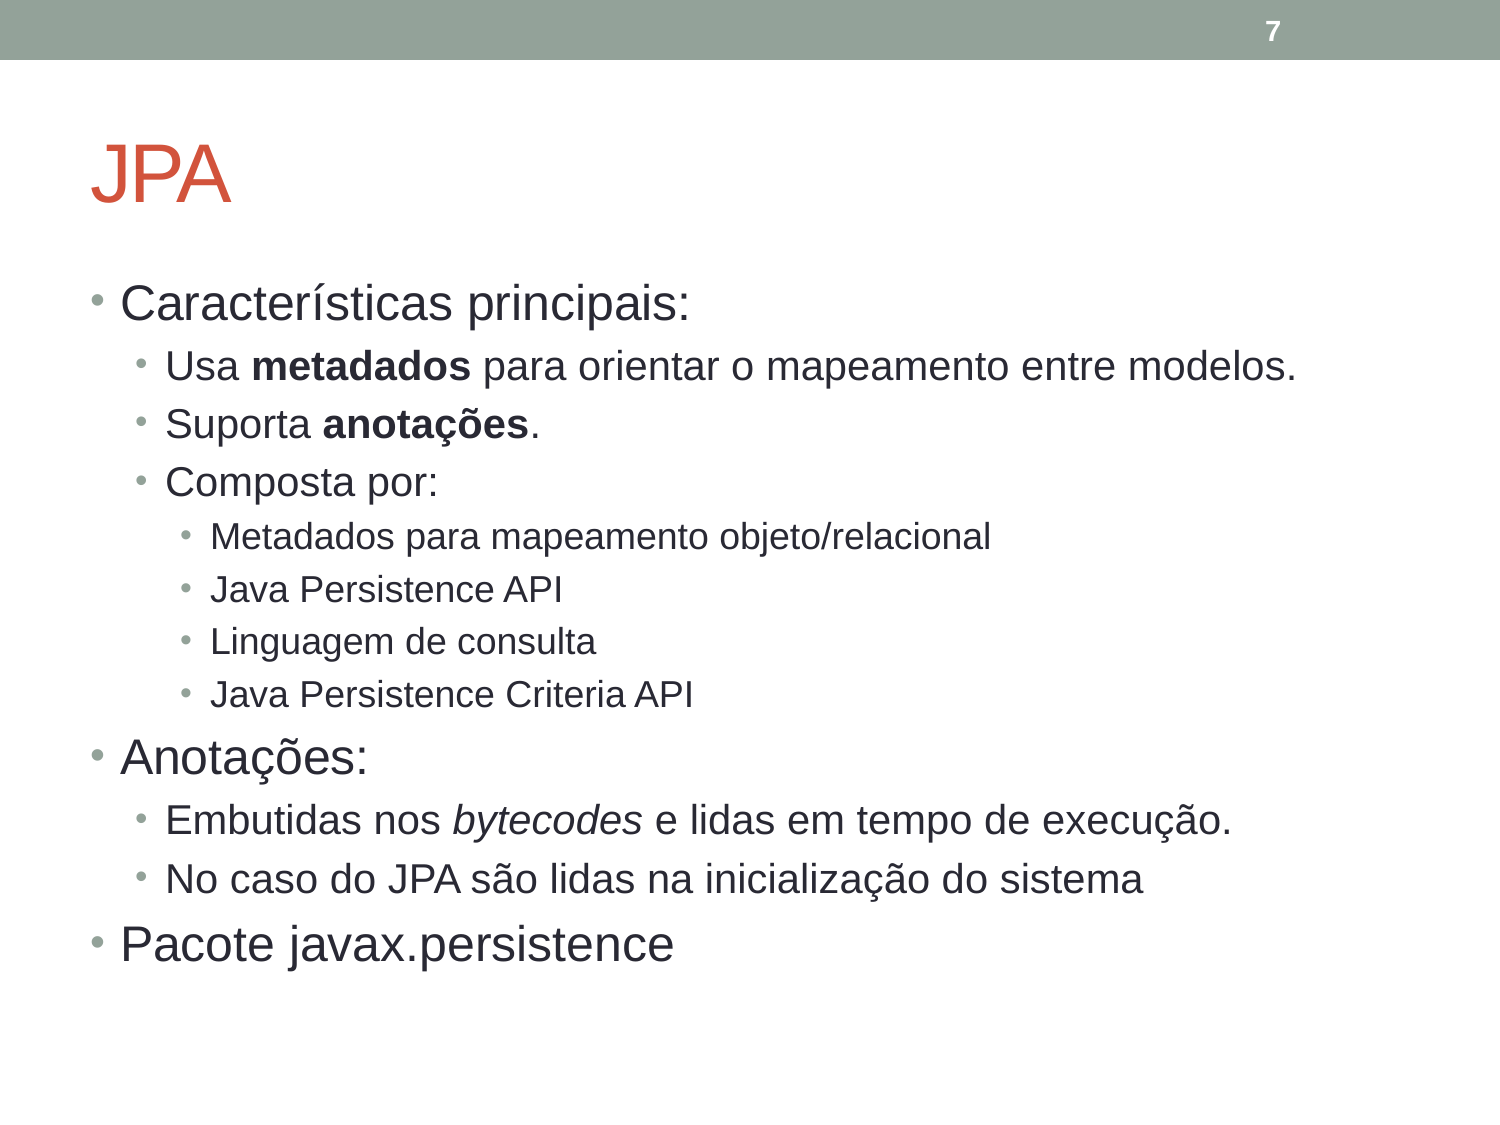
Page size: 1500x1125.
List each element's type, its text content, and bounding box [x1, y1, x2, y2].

list Características principais: Usa metadados para orientar o mapeamento entre modelos. Suporta anotações. Composta por: Metadados para mapeamento objeto/relacional Java Persistence API Linguagem de consulta Java Persistence Criteria API Anotações: Embutidas nos bytecodes e lidas em tempo de execução. No caso do JPA são lidas na inicialização do sistema Pacote javax.persistence [75, 262, 1425, 1063]
title JPA [75, 87, 1425, 250]
slide_number 7 [1250, 3, 1425, 57]
